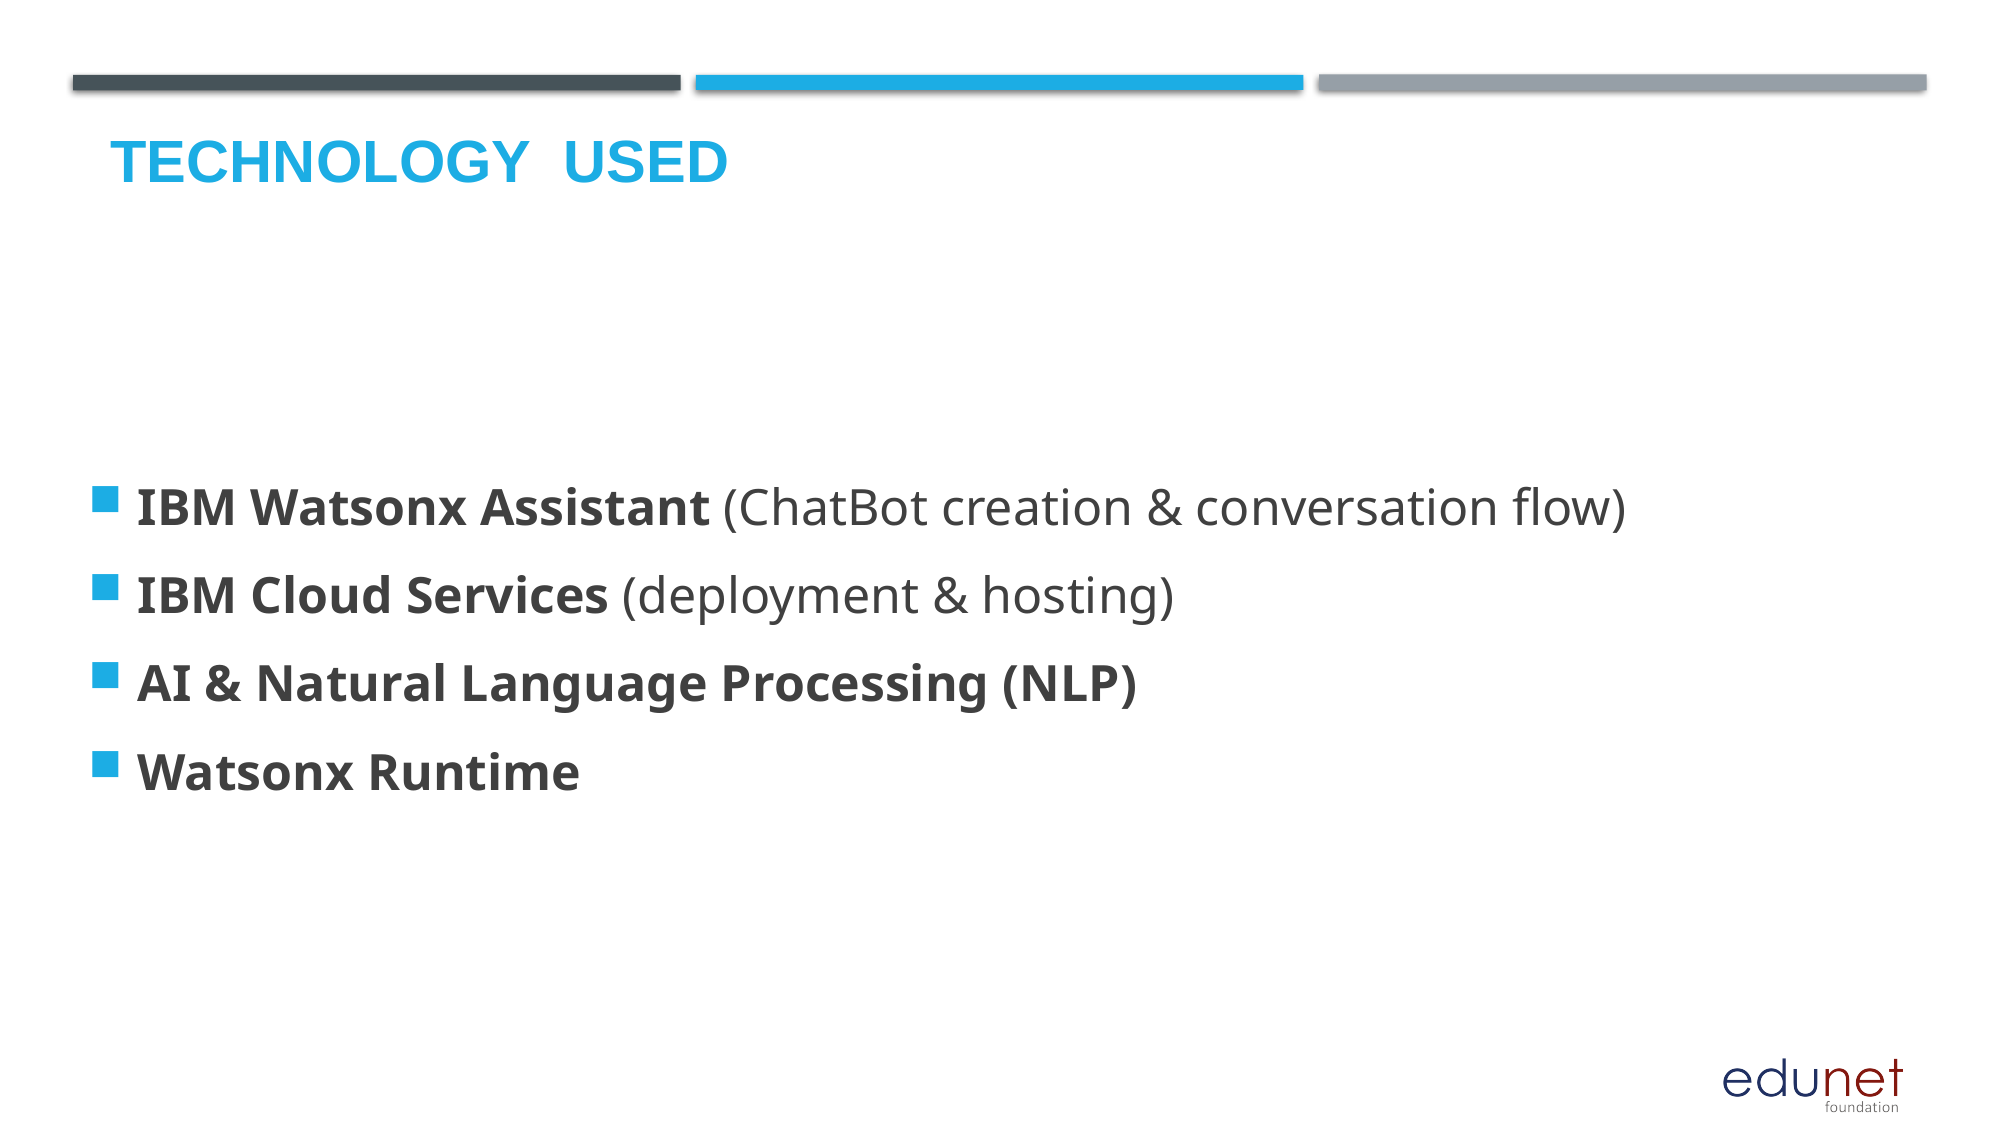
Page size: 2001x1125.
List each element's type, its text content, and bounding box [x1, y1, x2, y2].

picture [1719, 1091, 1905, 1116]
title Technology used [95, 115, 1905, 178]
list IBM Watsonx Assistant (ChatBot creation & conversation flow) IBM Cloud Services (deployment & hosting) AI & Natural Language Processing (NLP) Watsonx Runtime [72, 178, 1978, 1091]
